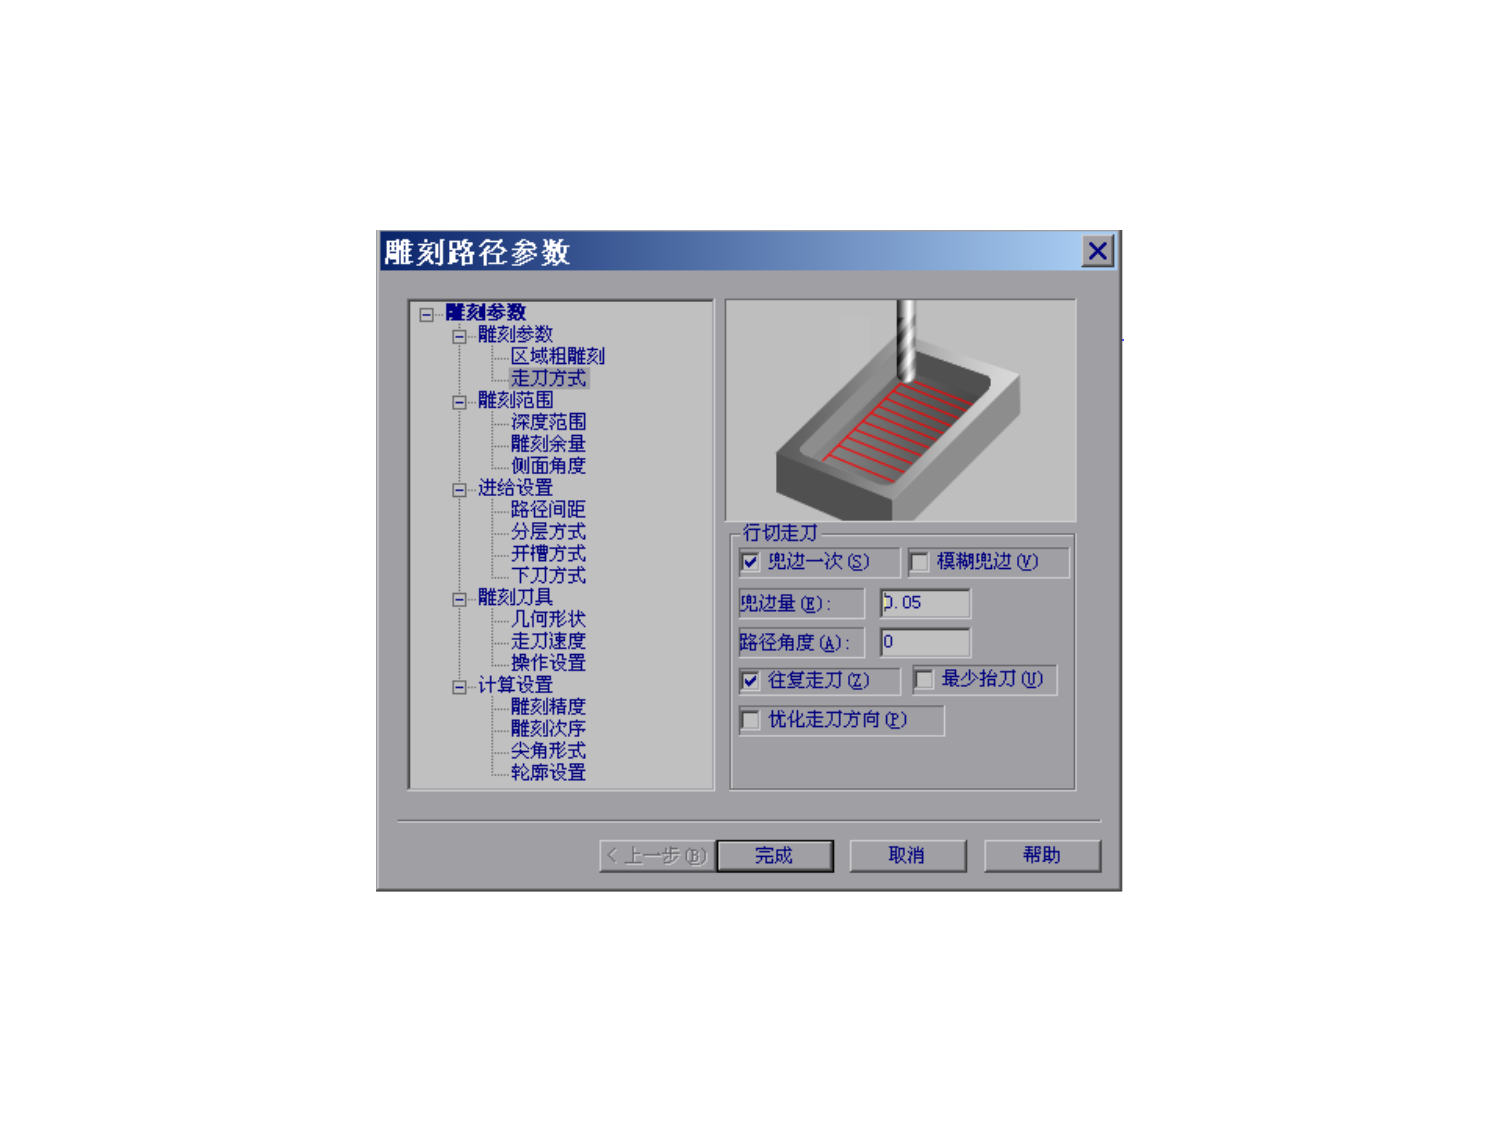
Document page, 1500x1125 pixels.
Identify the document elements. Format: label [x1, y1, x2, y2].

picture [376, 230, 1124, 895]
